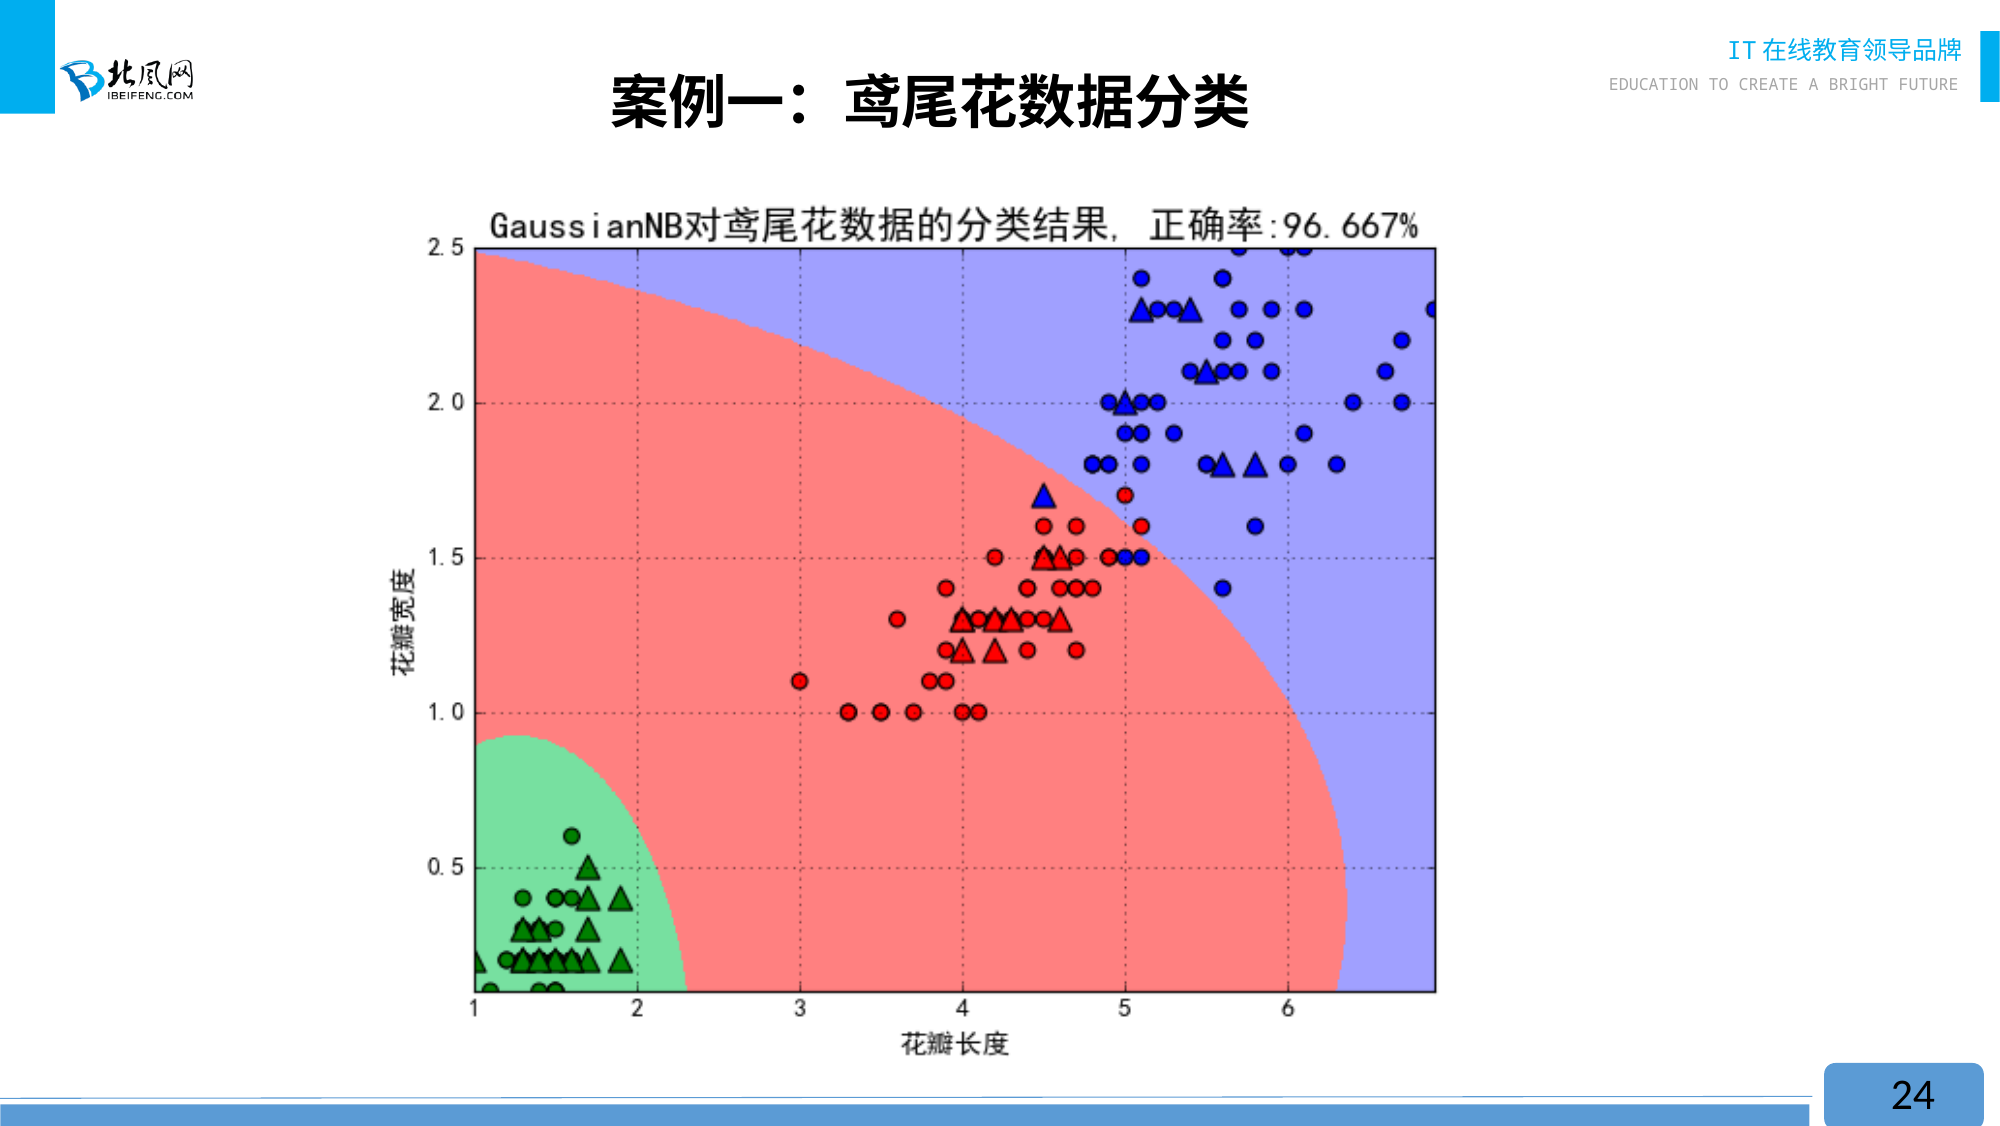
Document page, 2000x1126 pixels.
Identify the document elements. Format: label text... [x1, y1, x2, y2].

title 案例一：鸢尾花数据分类 [255, 42, 1606, 167]
picture [370, 186, 1491, 1069]
picture [56, 54, 198, 103]
